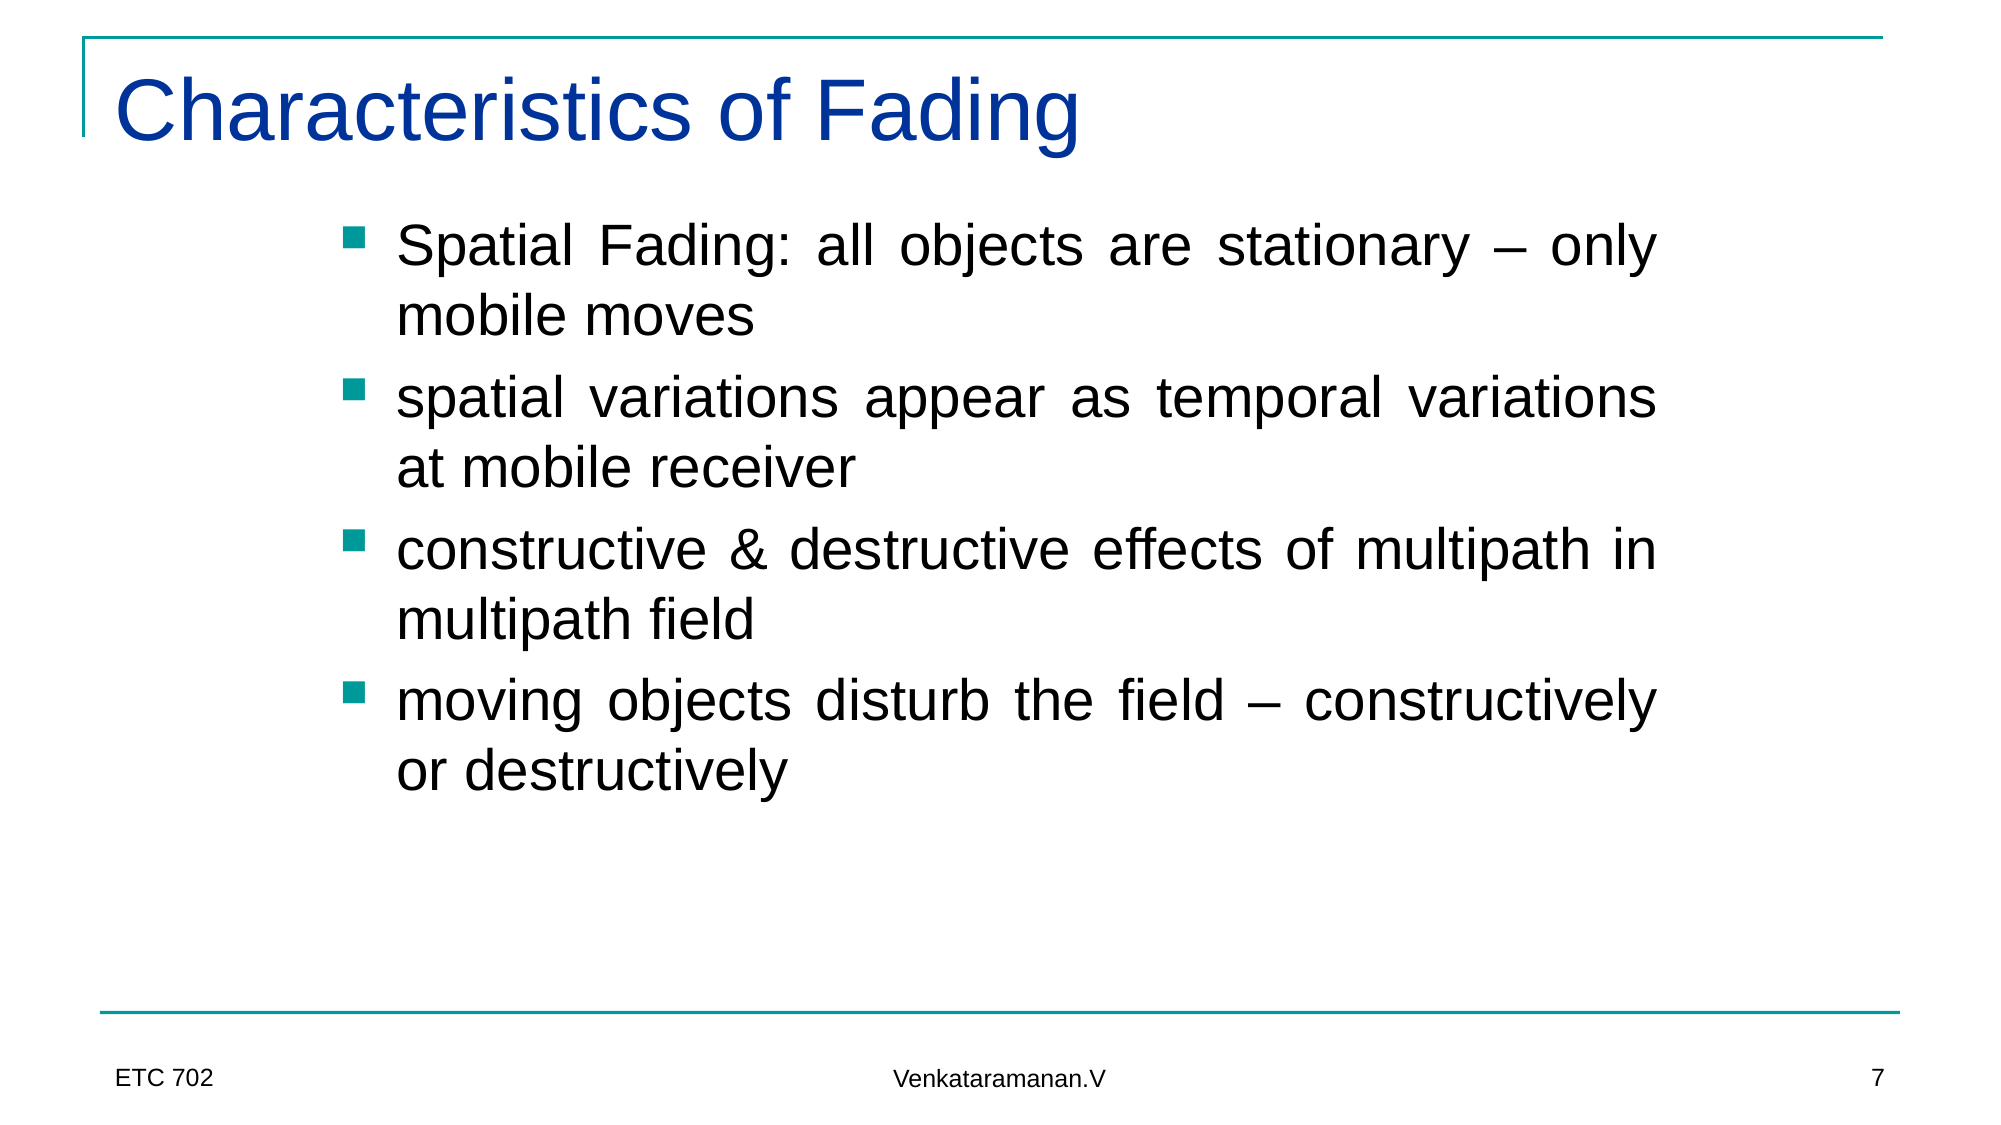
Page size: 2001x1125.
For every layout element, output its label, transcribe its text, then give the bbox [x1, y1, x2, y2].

list Spatial Fading: all objects are stationary – only mobile moves spatial variations appear as temporal variations at mobile receiver constructive & destructive effects of multipath in multipath field moving objects disturb the field – constructively or destructively [324, 200, 1675, 1006]
slide_number ETC 702 [99, 1024, 567, 1100]
footer Venkataramanan.V [683, 1025, 1317, 1100]
slide_number 7 [1433, 1024, 1900, 1100]
title Characteristics of Fading [99, 45, 1900, 233]
